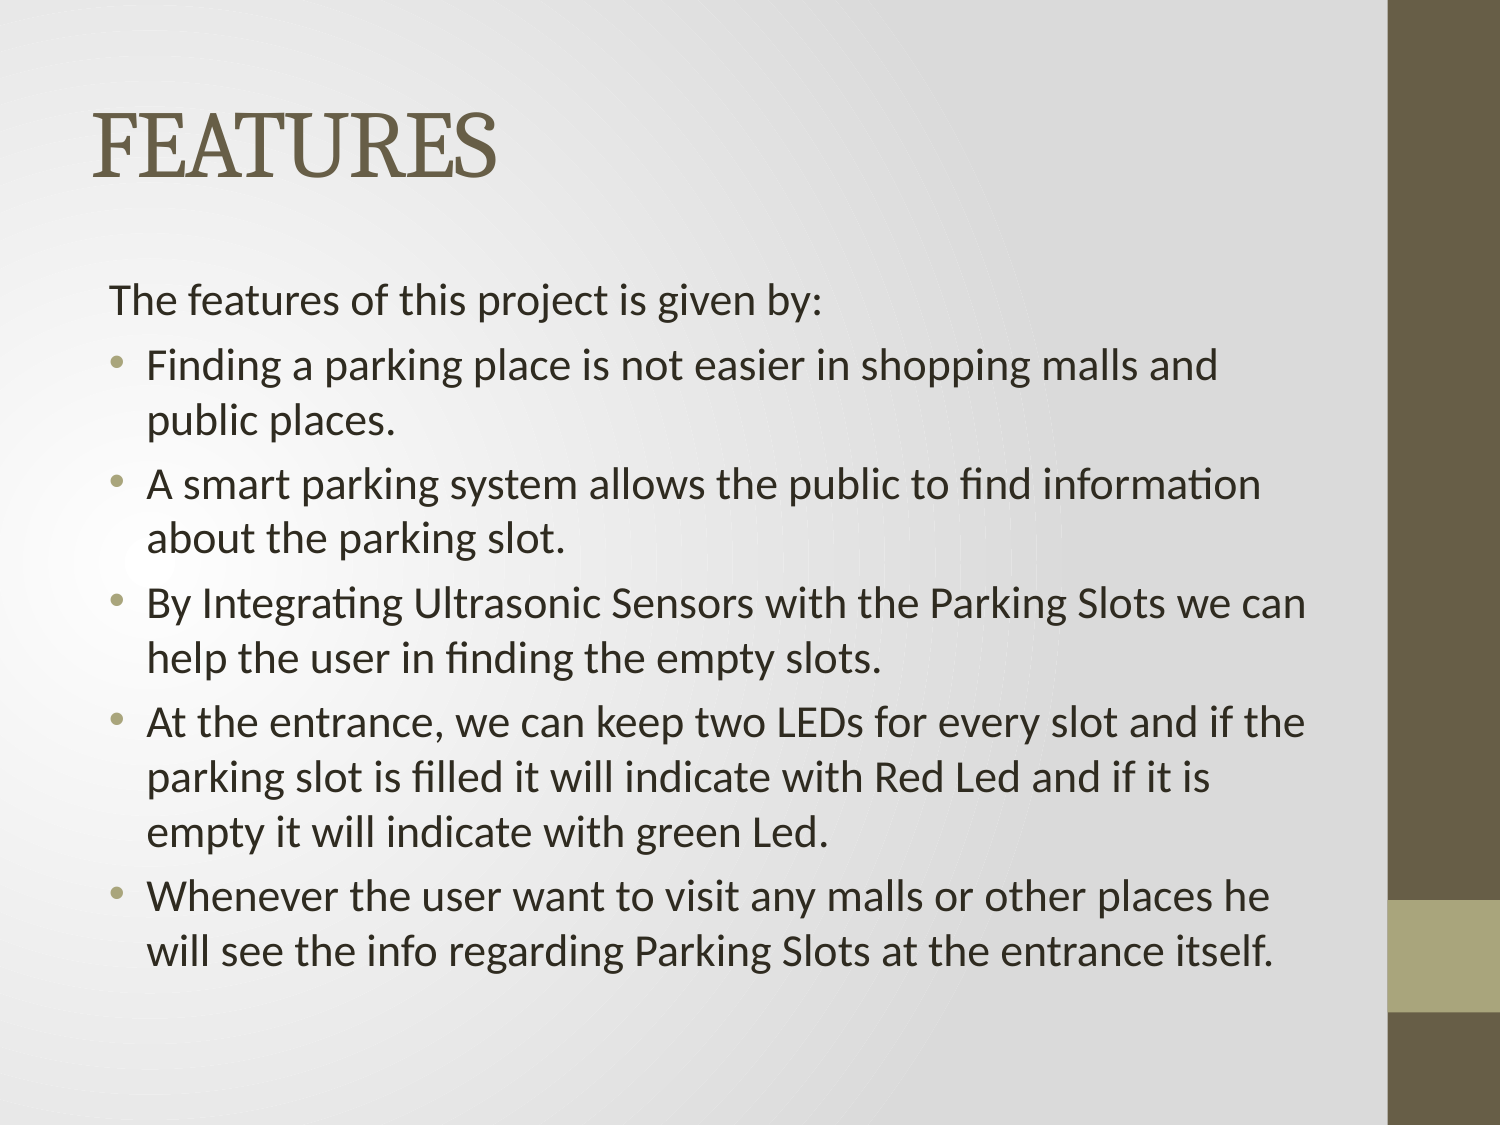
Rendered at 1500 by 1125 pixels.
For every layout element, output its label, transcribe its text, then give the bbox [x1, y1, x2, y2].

title FEATURES [75, 45, 1325, 233]
list The features of this project is given by: Finding a parking place is not easier in shopping malls and public places. A smart parking system allows the public to find information about the parking slot. By Integrating Ultrasonic Sensors with the Parking Slots we can help the user in finding the empty slots. At the entrance, we can keep two LEDs for every slot and if the parking slot is filled it will indicate with Red Led and if it is empty it will indicate with green Led. Whenever the user want to visit any malls or other places he will see the info regarding Parking Slots at the entrance itself. [75, 262, 1325, 1050]
